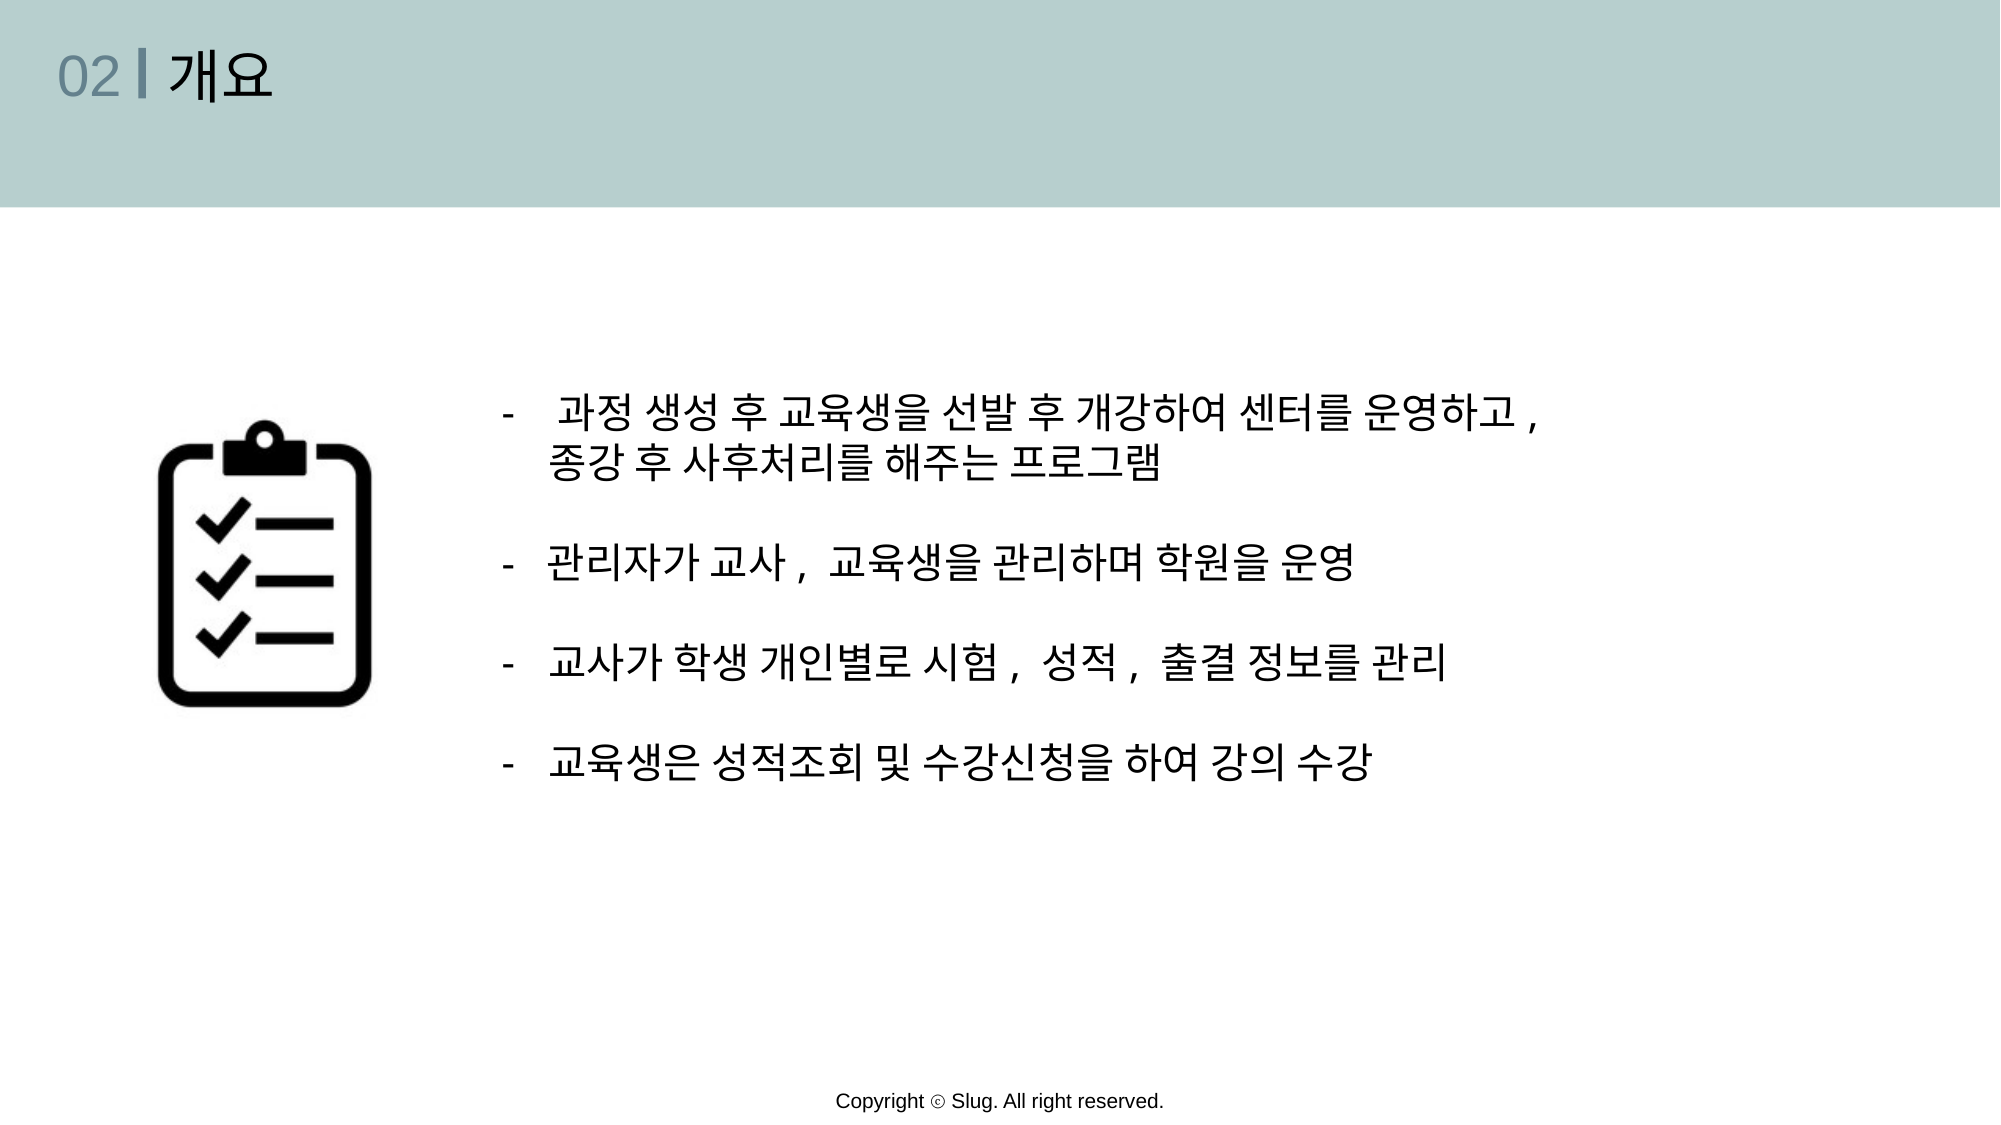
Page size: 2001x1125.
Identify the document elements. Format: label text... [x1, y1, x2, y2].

text_box 개요 [152, 33, 595, 119]
text_box [0, 0, 2000, 208]
text_box Copyright ⓒ Slug. All right reserved. [740, 1080, 1260, 1121]
picture [77, 380, 453, 756]
text_box [138, 47, 146, 99]
text_box 02 [41, 30, 153, 116]
text_box 과정 생성 후 교육생을 선발 후 개강하여 센터를 운영하고, 종강 후 사후처리를 해주는 프로그램 - 관리자가 교사, 교육생을 관리하며 학원을 운영 교사가 학생 개인별로 시험, 성적, 출결 정보를 관리 교육생은 성적조회 및 수강신청을 하여 강의 수강 [486, 379, 1844, 991]
